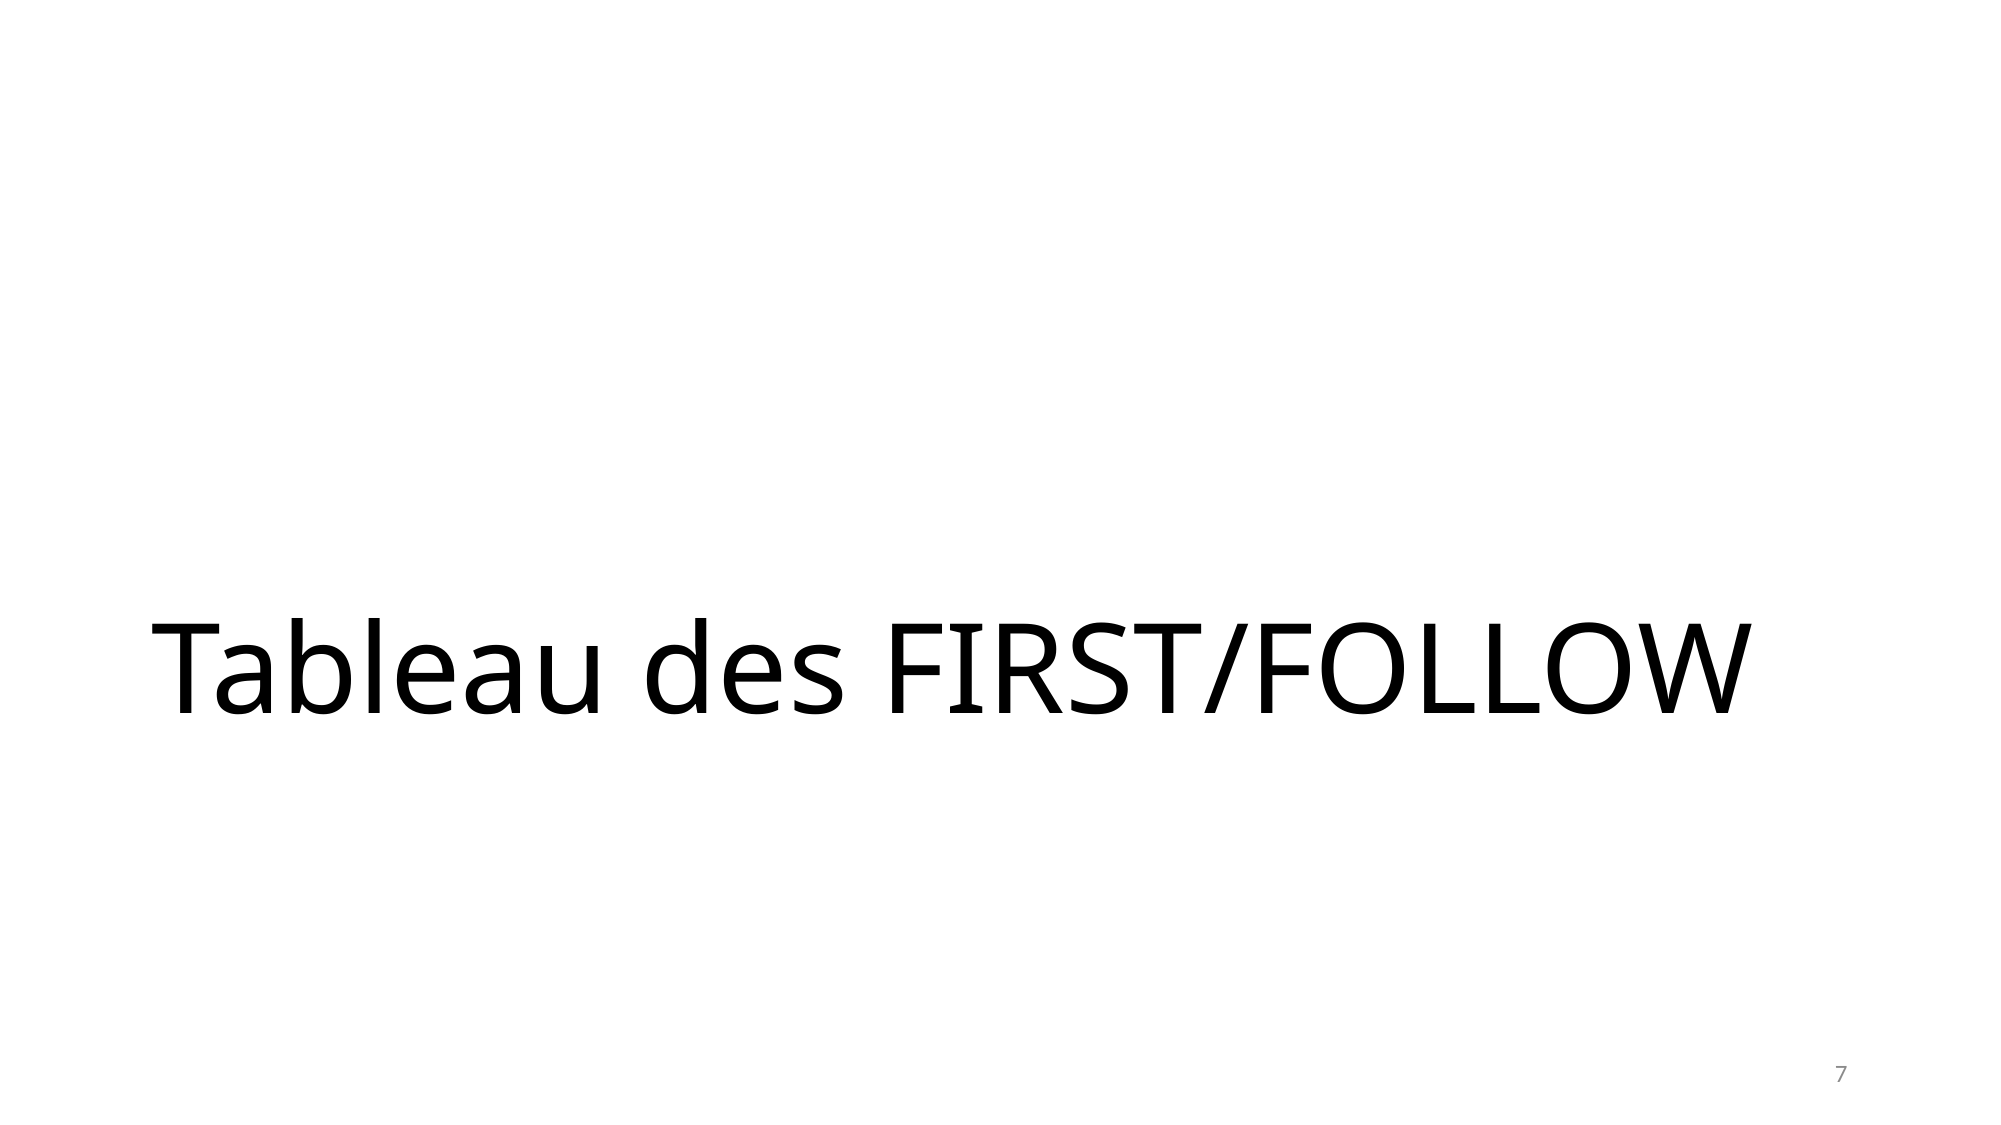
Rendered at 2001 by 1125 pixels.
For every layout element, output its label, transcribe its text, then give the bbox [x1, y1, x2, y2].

slide_number 7 [1412, 1042, 1863, 1103]
title Tableau des FIRST/FOLLOW [136, 280, 1862, 749]
